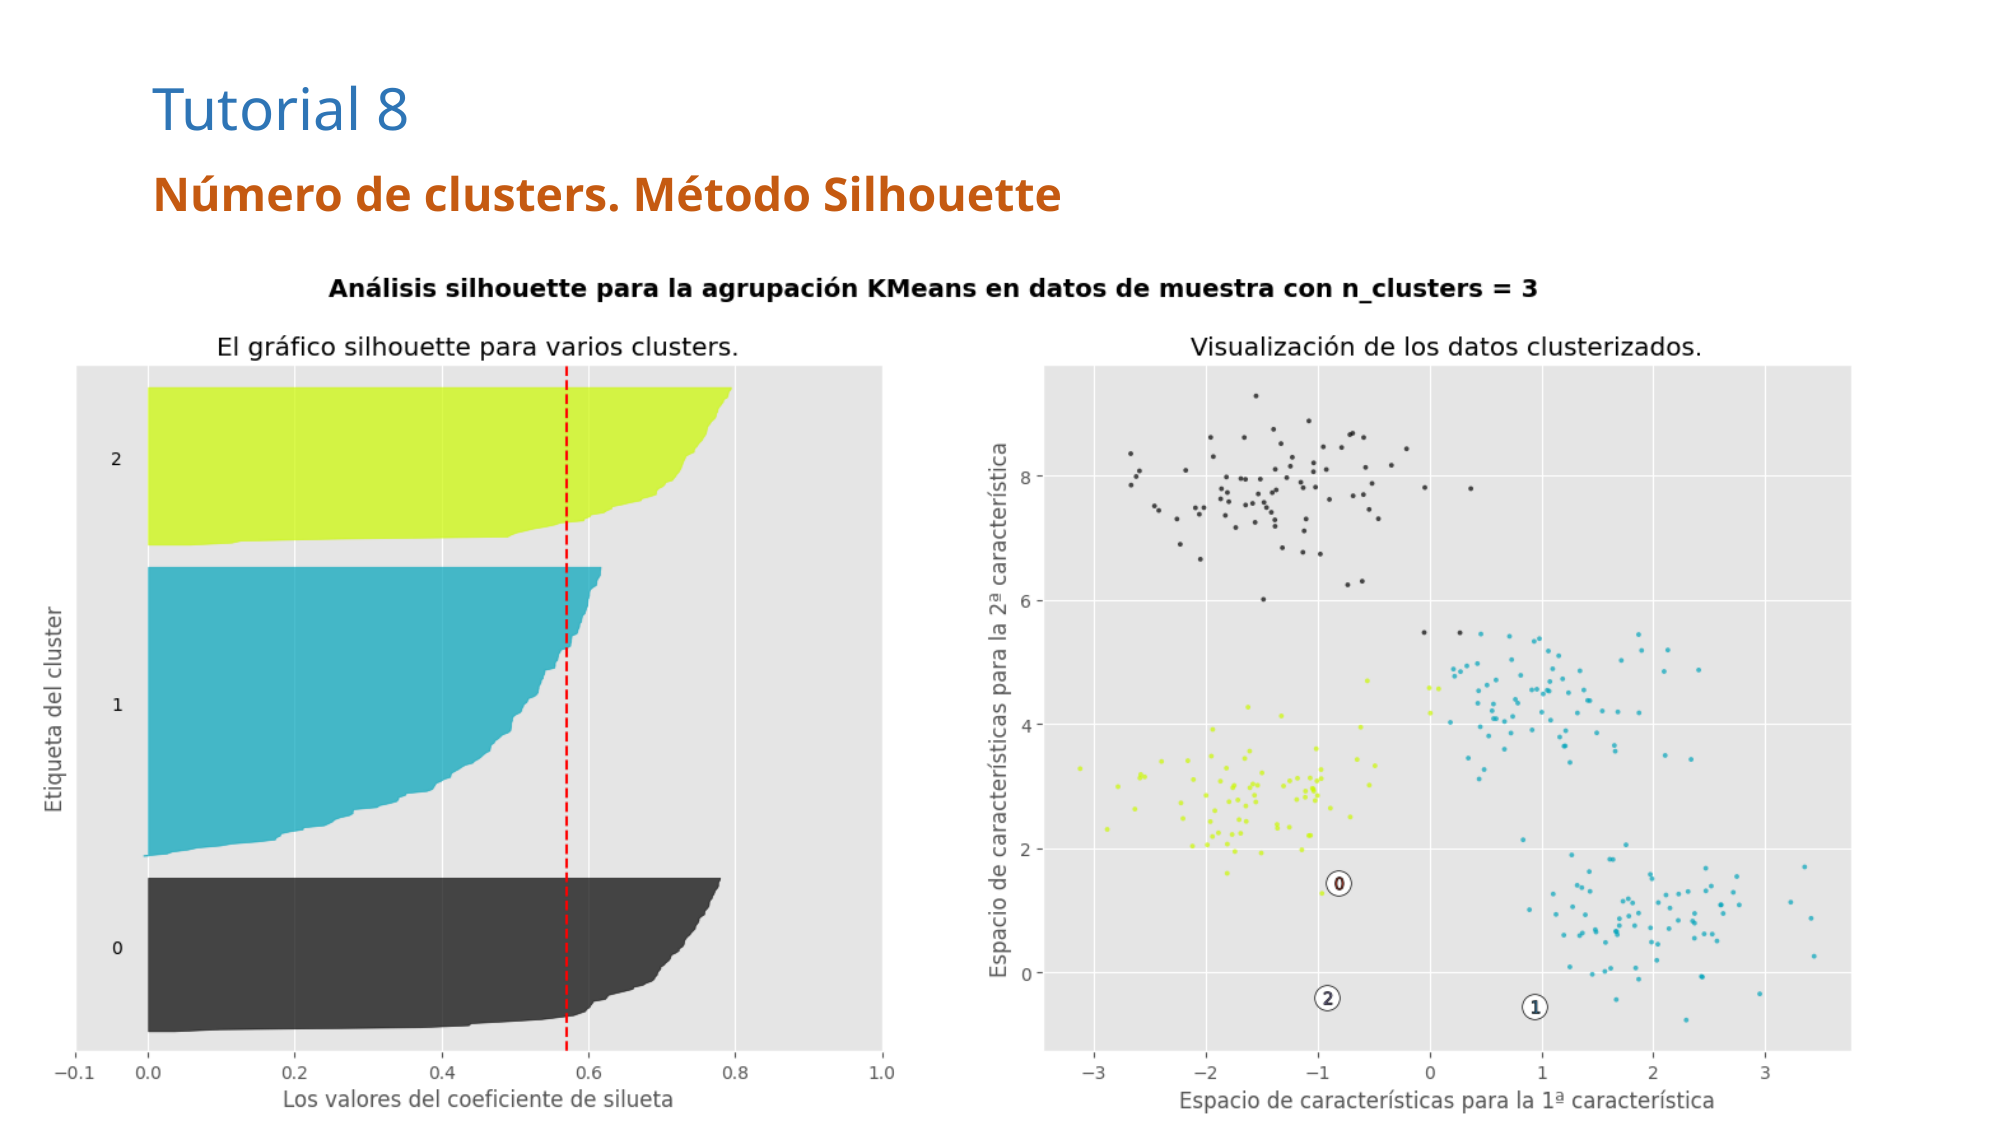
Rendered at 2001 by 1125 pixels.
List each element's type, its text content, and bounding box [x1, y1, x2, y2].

title Tutorial 8 [137, 59, 1863, 163]
picture [31, 264, 1863, 1125]
list Número de clusters. Método Silhouette [137, 163, 1863, 264]
